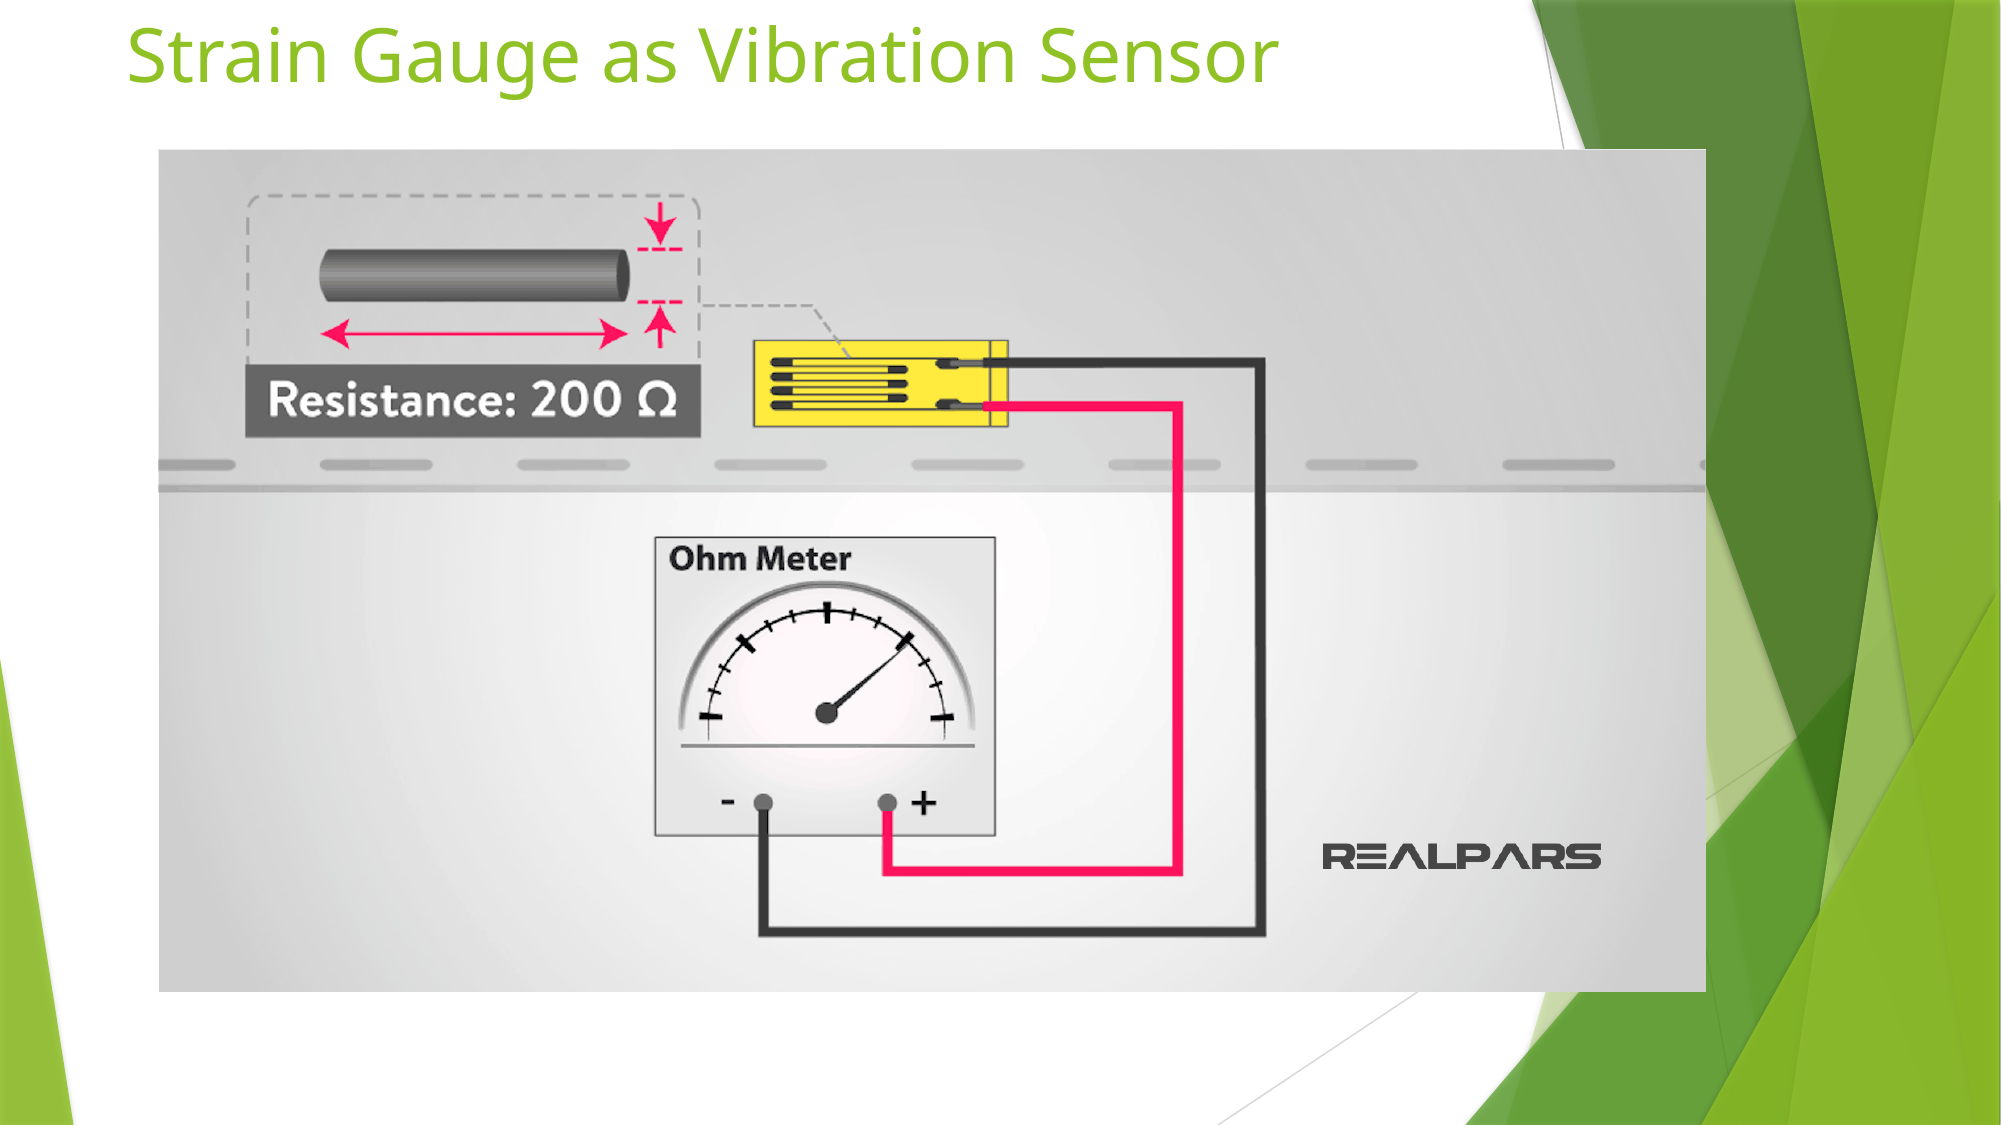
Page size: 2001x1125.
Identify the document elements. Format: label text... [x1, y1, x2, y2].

title Strain Gauge as Vibration Sensor [111, 0, 1522, 150]
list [157, 149, 1707, 992]
